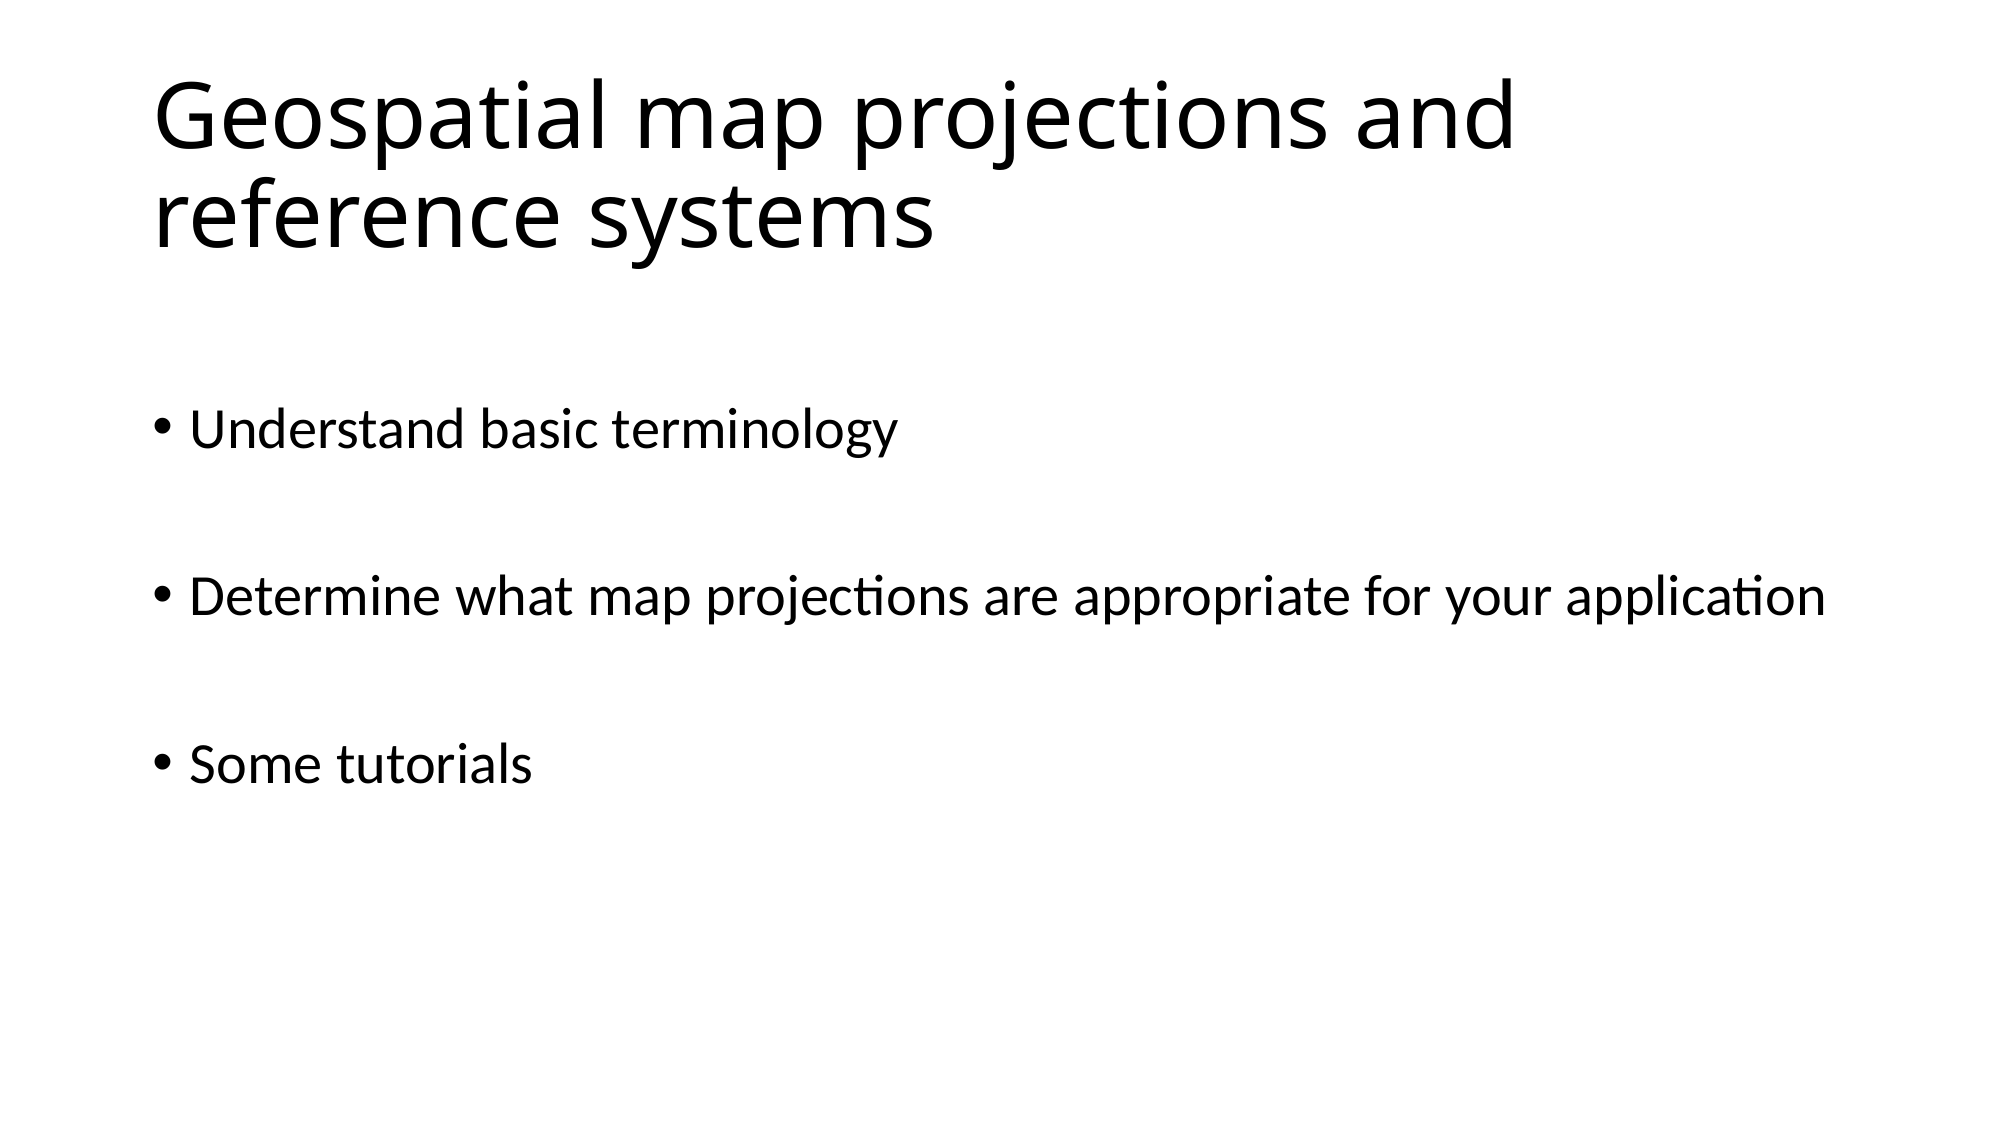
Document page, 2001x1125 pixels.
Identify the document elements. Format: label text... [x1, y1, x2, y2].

list Understand basic terminology Determine what map projections are appropriate for your application Some tutorials [137, 299, 1863, 1014]
title Geospatial map projections and reference systems [137, 59, 1863, 278]
